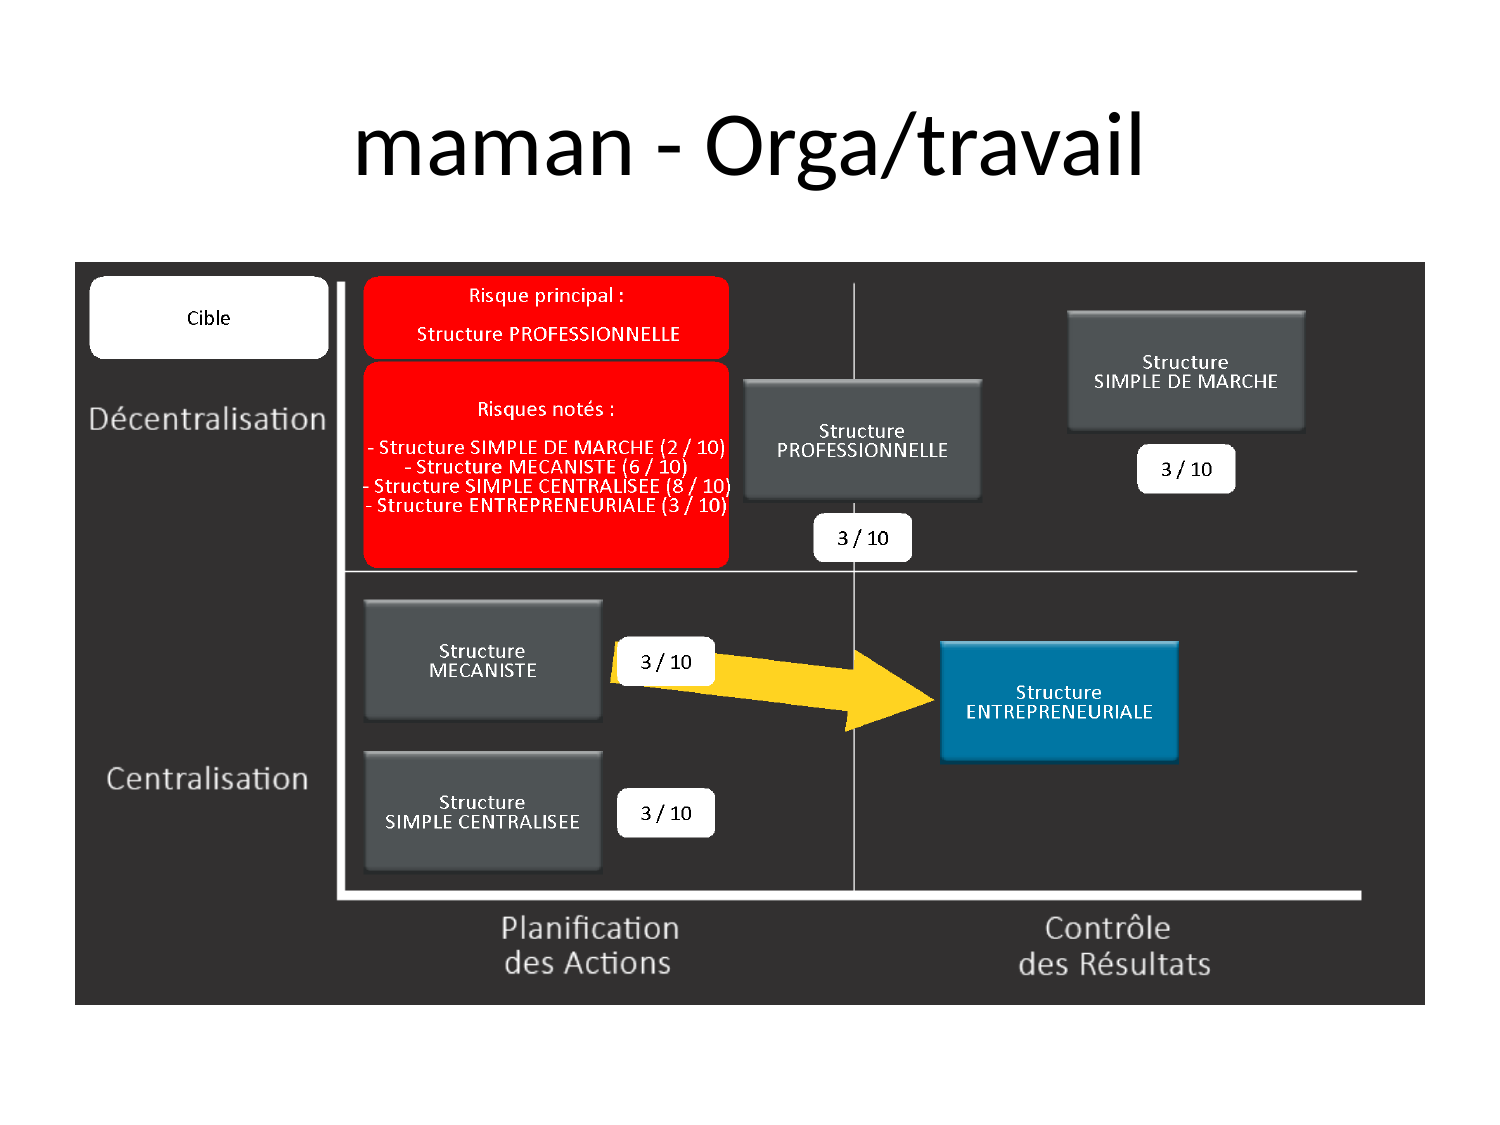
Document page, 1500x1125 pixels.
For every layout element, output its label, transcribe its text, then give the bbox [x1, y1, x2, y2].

title maman - Orga/travail [75, 45, 1425, 233]
picture [74, 262, 1426, 1006]
